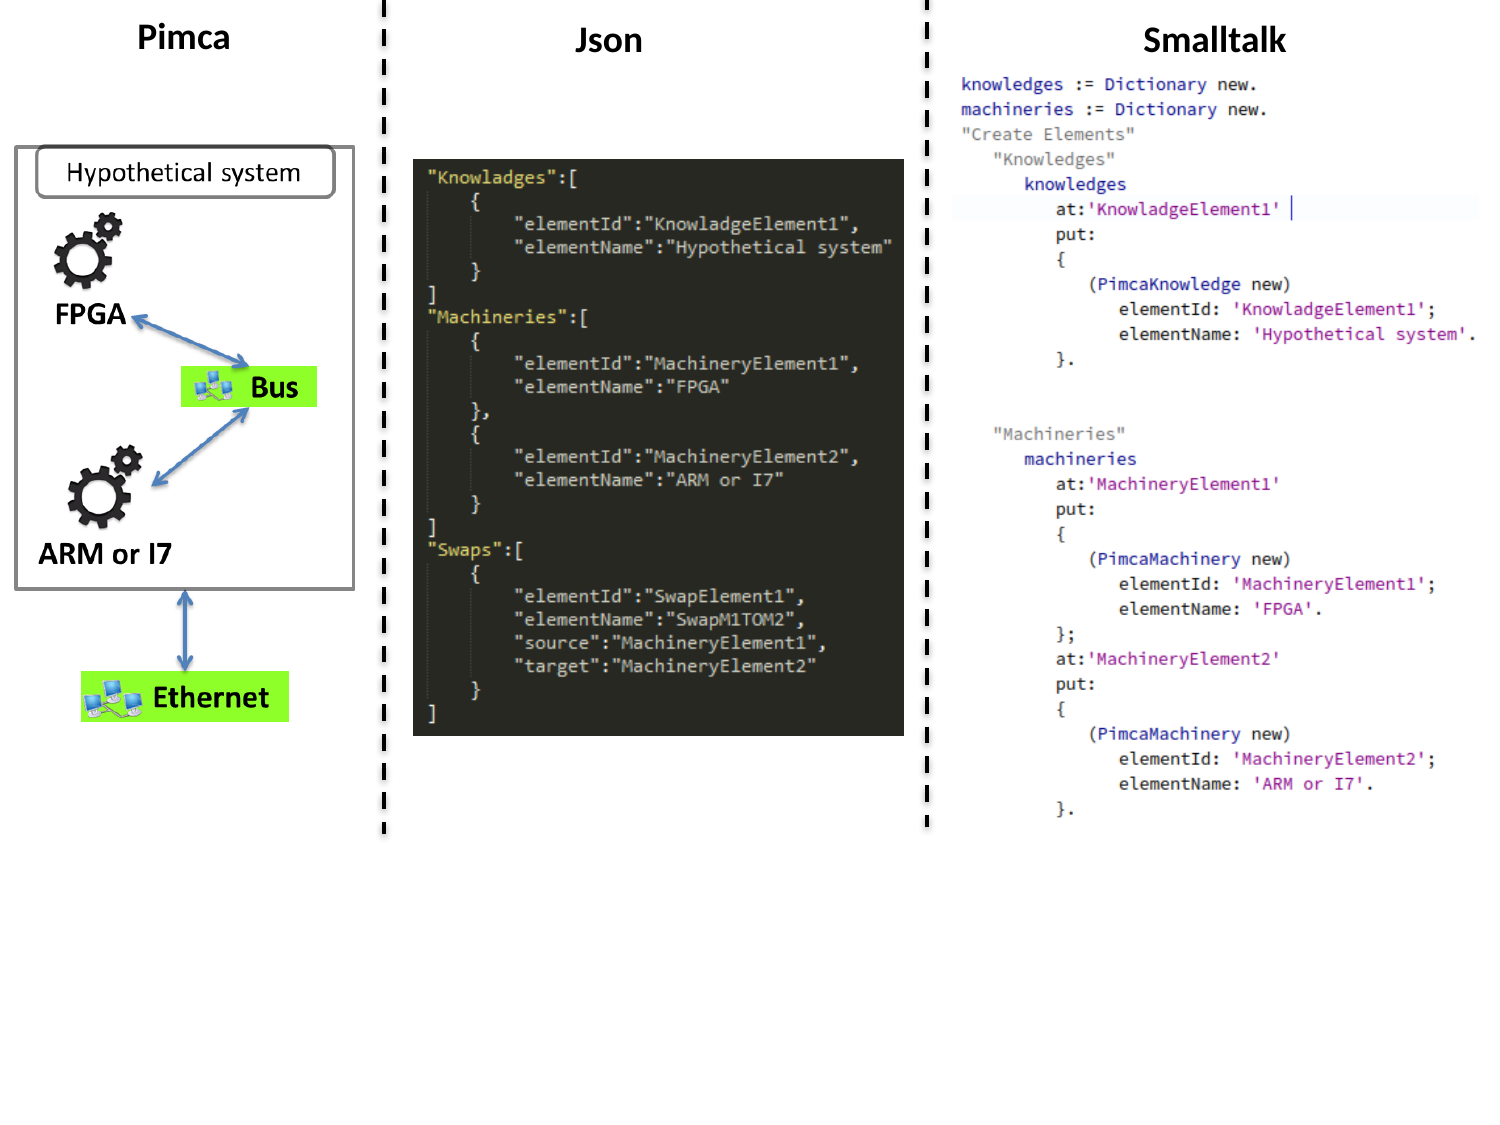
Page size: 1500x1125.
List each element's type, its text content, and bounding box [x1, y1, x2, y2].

text_box Pimca [122, 4, 247, 65]
picture [951, 67, 1479, 828]
text_box Smalltalk [1128, 7, 1302, 66]
picture [413, 159, 905, 736]
picture [13, 144, 355, 736]
text_box Json [560, 7, 659, 68]
